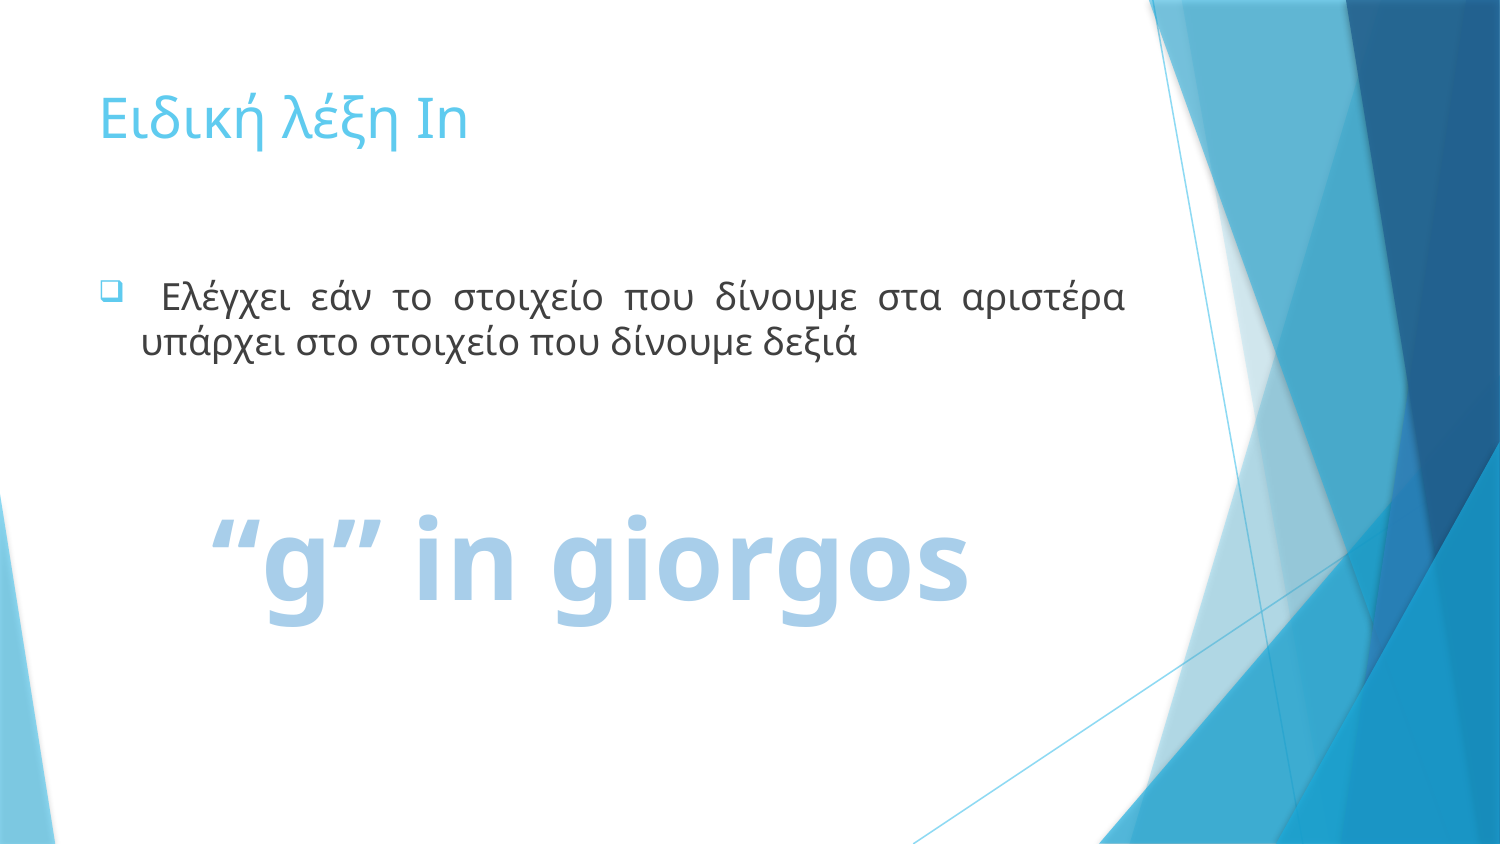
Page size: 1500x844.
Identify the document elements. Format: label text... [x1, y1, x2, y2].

list Ελέγχει εάν το στοιχείο που δίνουμε στα αριστέρα υπάρχει στο στοιχείο που δίνουμε δεξιά [83, 265, 1141, 744]
title Ειδική λέξη In [83, 75, 1141, 238]
text_box “g” in giorgos [196, 480, 987, 631]
